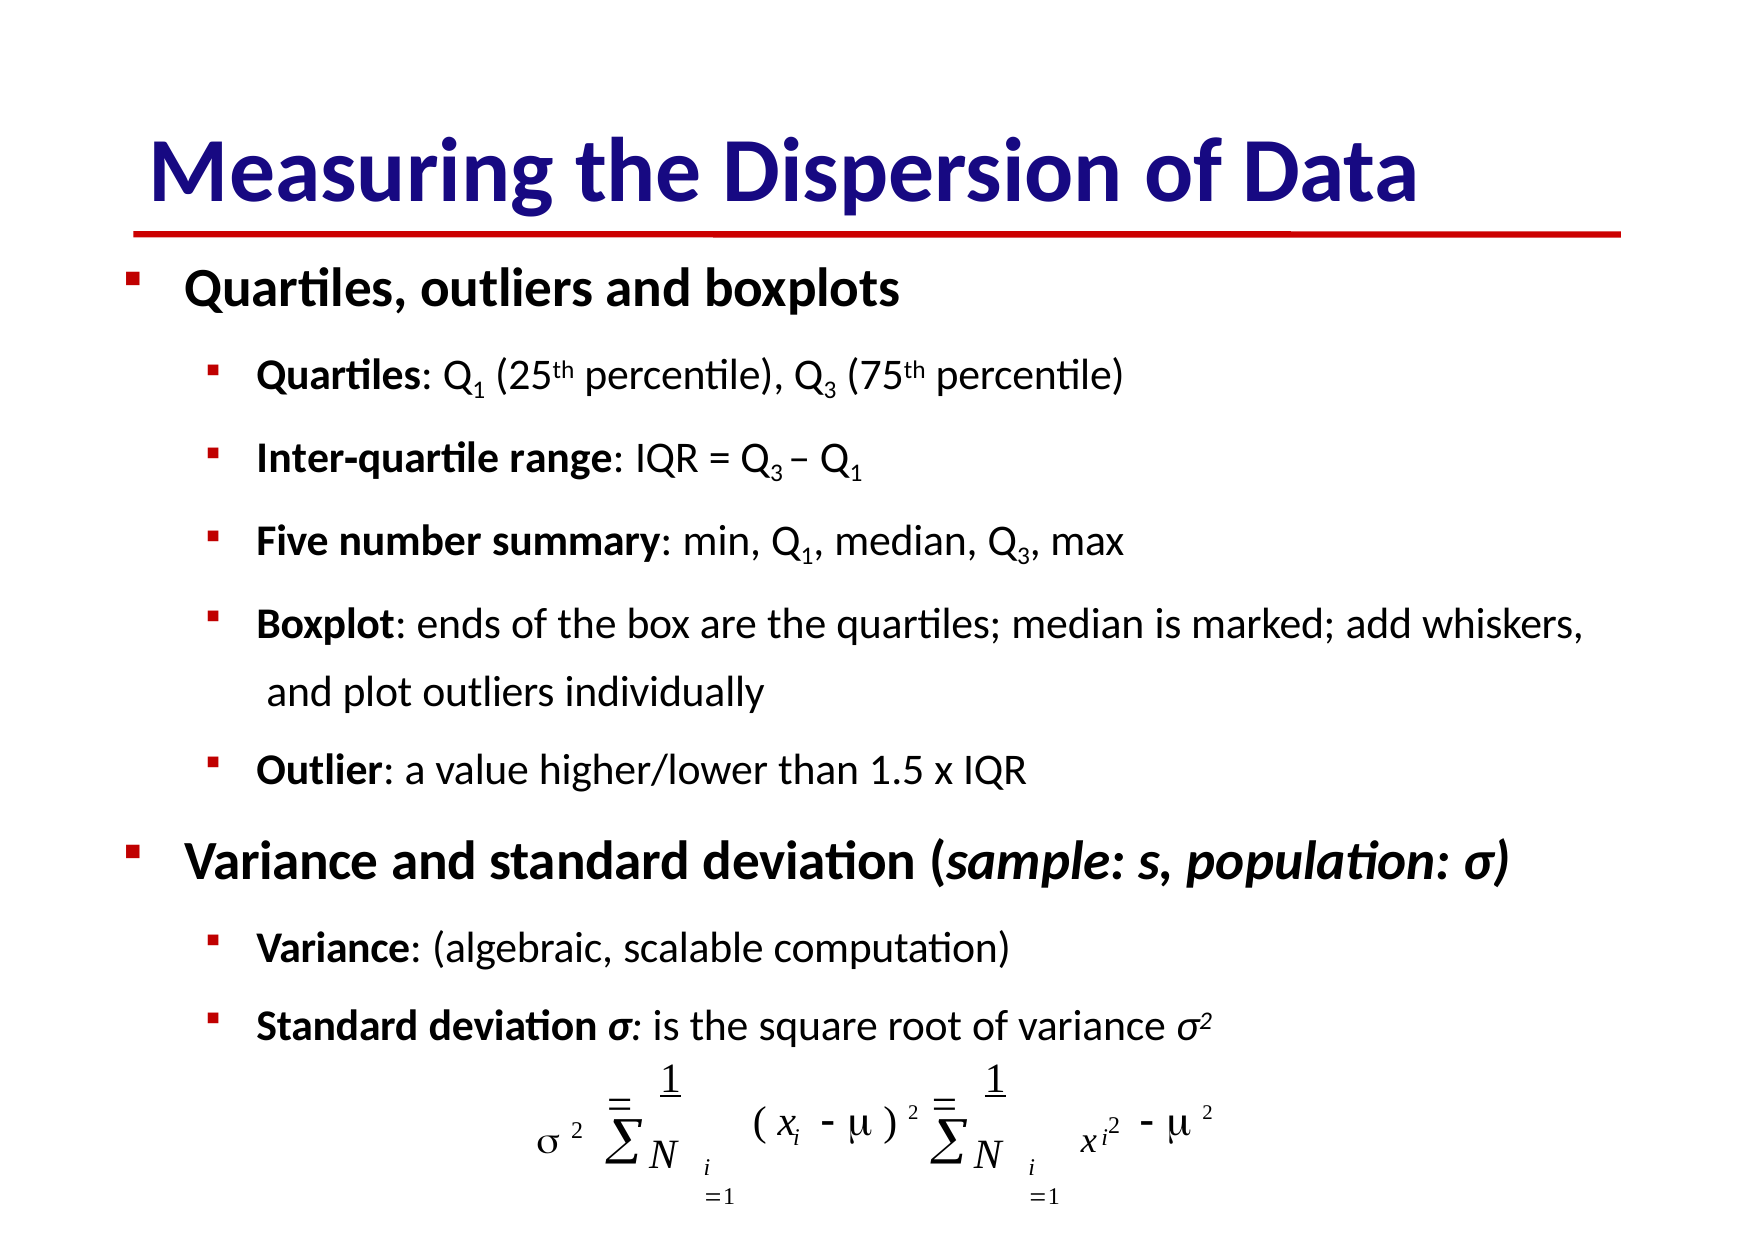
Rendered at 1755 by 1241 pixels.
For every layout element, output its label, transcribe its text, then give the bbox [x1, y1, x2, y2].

list Quartiles, outliers and boxplots Quartiles: Q1 (25th percentile), Q3 (75th percentile) Inter‐quartile range: IQR = Q3 – Q1 Five number summary: min, Q1, median, Q3, max Boxplot: ends of the box are the quartiles; median is marked; add whiskers, and plot outliers individually Outlier: a value higher/lower than 1.5 x IQR Variance and standard deviation (sample: s, population: σ) Variance: (algebraic, scalable computation) Standard deviation σ: is the square root of variance σ2 [114, 214, 1614, 1050]
title Measuring the Dispersion of Data [146, 107, 1427, 214]
text_box i 1 [1026, 1148, 1067, 1210]
text_box n  1  [599, 1043, 746, 1172]
text_box i 1 [701, 1148, 742, 1210]
text_box N [647, 1124, 680, 1177]
text_box n  1  [923, 1043, 1071, 1172]
text_box ( x   ) 2 [746, 1088, 919, 1145]
text_box   2 [1133, 1088, 1228, 1145]
text_box N [971, 1124, 1004, 1177]
text_box i [791, 1145, 803, 1151]
text_box x 2 [1074, 1069, 1132, 1160]
text_box  2 [530, 1069, 595, 1161]
